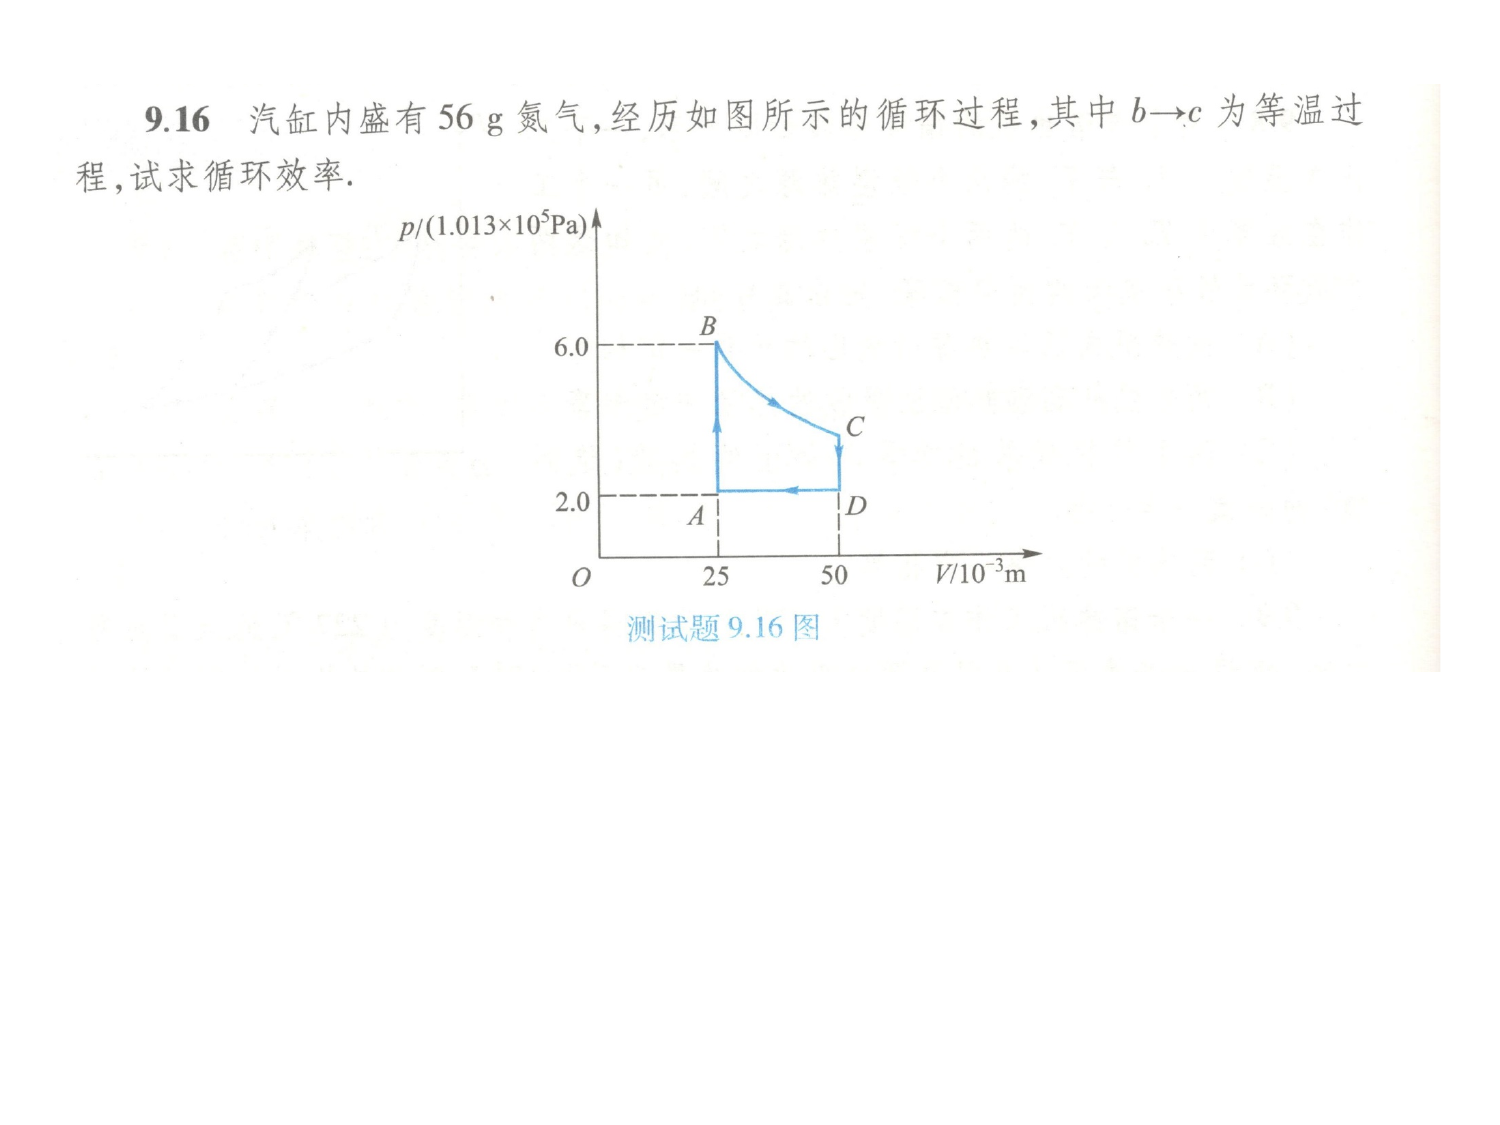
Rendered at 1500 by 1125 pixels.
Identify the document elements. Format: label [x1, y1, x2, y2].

picture [36, 84, 1441, 672]
